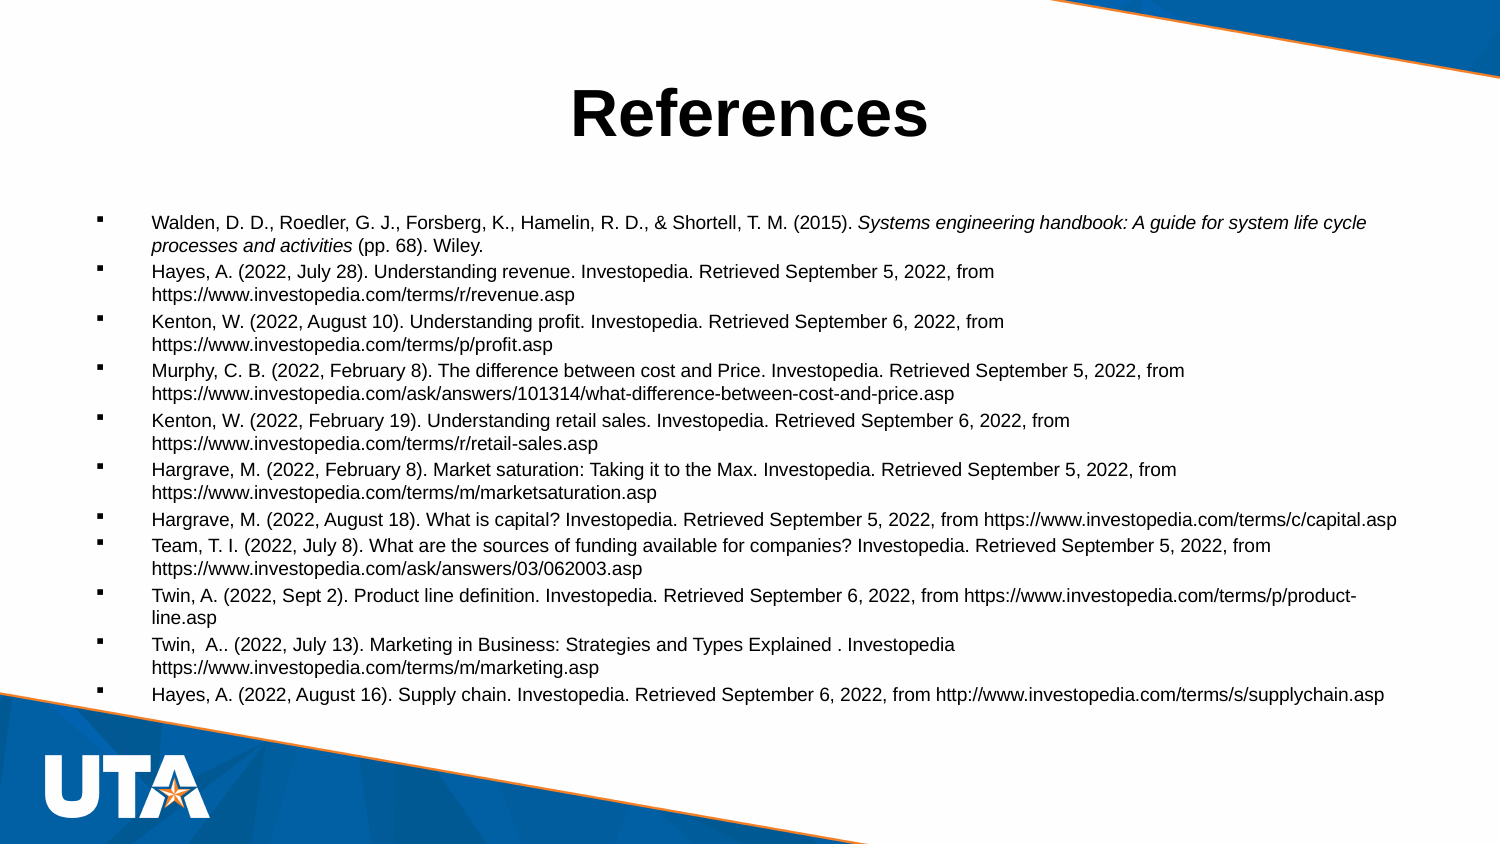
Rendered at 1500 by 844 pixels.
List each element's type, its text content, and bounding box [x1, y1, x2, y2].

list Walden, D. D., Roedler, G. J., Forsberg, K., Hamelin, R. D., & Shortell, T. M. (2015). Systems engineering handbook: A guide for system life cycle processes and activities (pp. 68). Wiley. Hayes, A. (2022, July 28). Understanding revenue. Investopedia. Retrieved September 5, 2022, from https://www.investopedia.com/terms/r/revenue.asp Kenton, W. (2022, August 10). Understanding profit. Investopedia. Retrieved September 6, 2022, from https://www.investopedia.com/terms/p/profit.asp Murphy, C. B. (2022, February 8). The difference between cost and Price. Investopedia. Retrieved September 5, 2022, from https://www.investopedia.com/ask/answers/101314/what-difference-between-cost-and-price.asp Kenton, W. (2022, February 19). Understanding retail sales. Investopedia. Retrieved September 6, 2022, from https://www.investopedia.com/terms/r/retail-sales.asp Hargrave, M. (2022, February 8). Market saturation: Taking it to the Max. Investopedia. Retrieved September 5, 2022, from https://www.investopedia.com/terms/m/marketsaturation.asp Hargrave, M. (2022, August 18). What is capital? Investopedia. Retrieved September 5, 2022, from https://www.investopedia.com/terms/c/capital.asp Team, T. I. (2022, July 8). What are the sources of funding available for companies? Investopedia. Retrieved September 5, 2022, from https://www.investopedia.com/ask/answers/03/062003.asp Twin, A. (2022, Sept 2). Product line definition. Investopedia. Retrieved September 6, 2022, from https://www.investopedia.com/terms/p/product-line.asp Twin, A.. (2022, July 13). Marketing in Business: Strategies and Types Explained . Investopedia https://www.investopedia.com/terms/m/marketing.asp Hayes, A. (2022, August 16). Supply chain. Investopedia. Retrieved September 6, 2022, from http://www.investopedia.com/terms/s/supplychain.asp [80, 203, 1420, 747]
picture [0, 0, 1500, 844]
title References [75, 39, 1425, 180]
